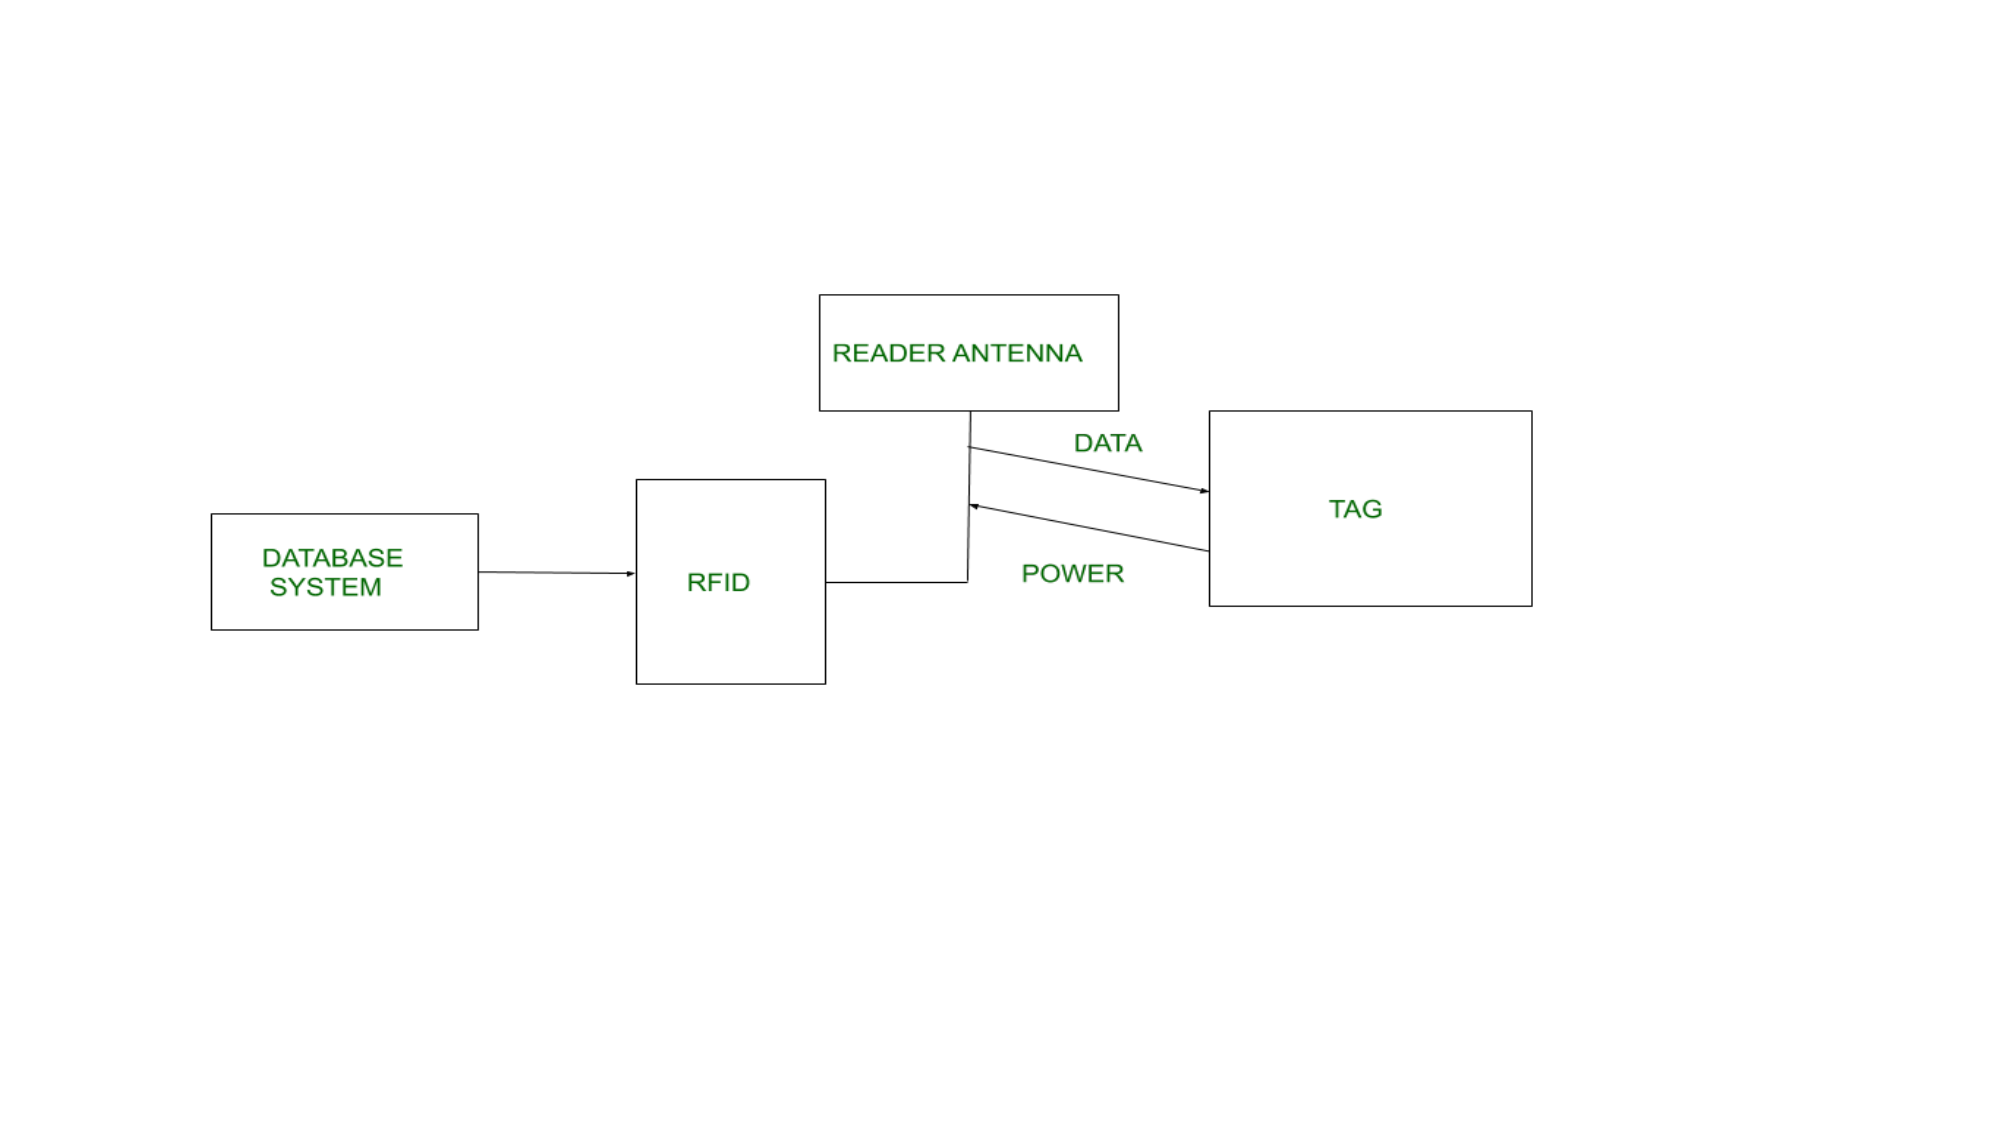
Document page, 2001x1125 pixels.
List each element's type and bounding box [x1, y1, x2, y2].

picture [167, 107, 1574, 1057]
